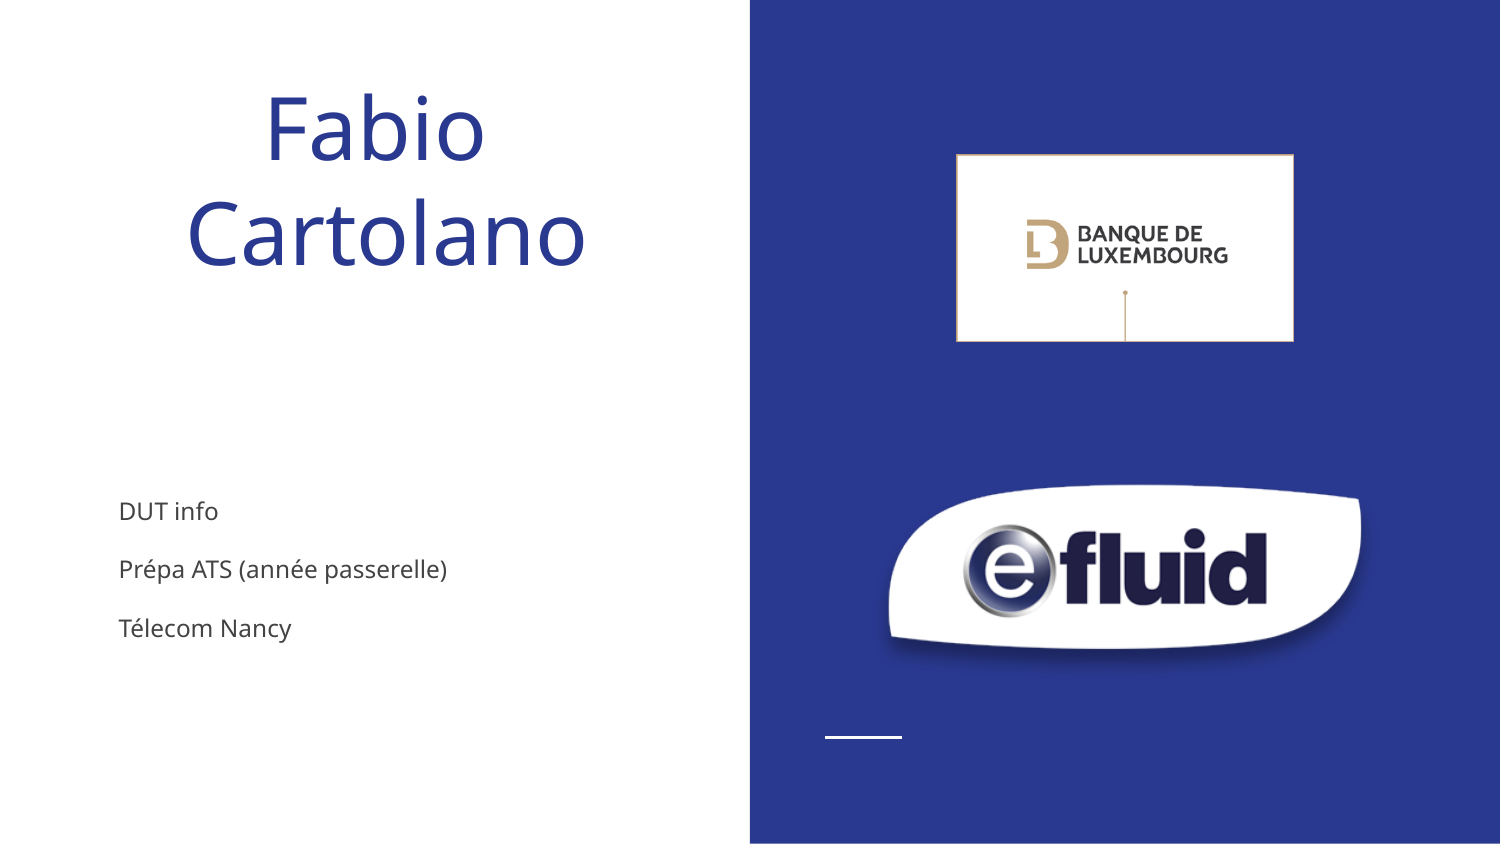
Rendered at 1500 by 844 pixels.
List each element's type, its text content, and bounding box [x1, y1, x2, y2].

title Fabio Cartolano [43, 41, 708, 298]
picture [956, 154, 1294, 343]
picture [872, 482, 1378, 681]
subtitle DUT info Prépa ATS (année passerelle) Télecom Nancy [43, 451, 708, 660]
